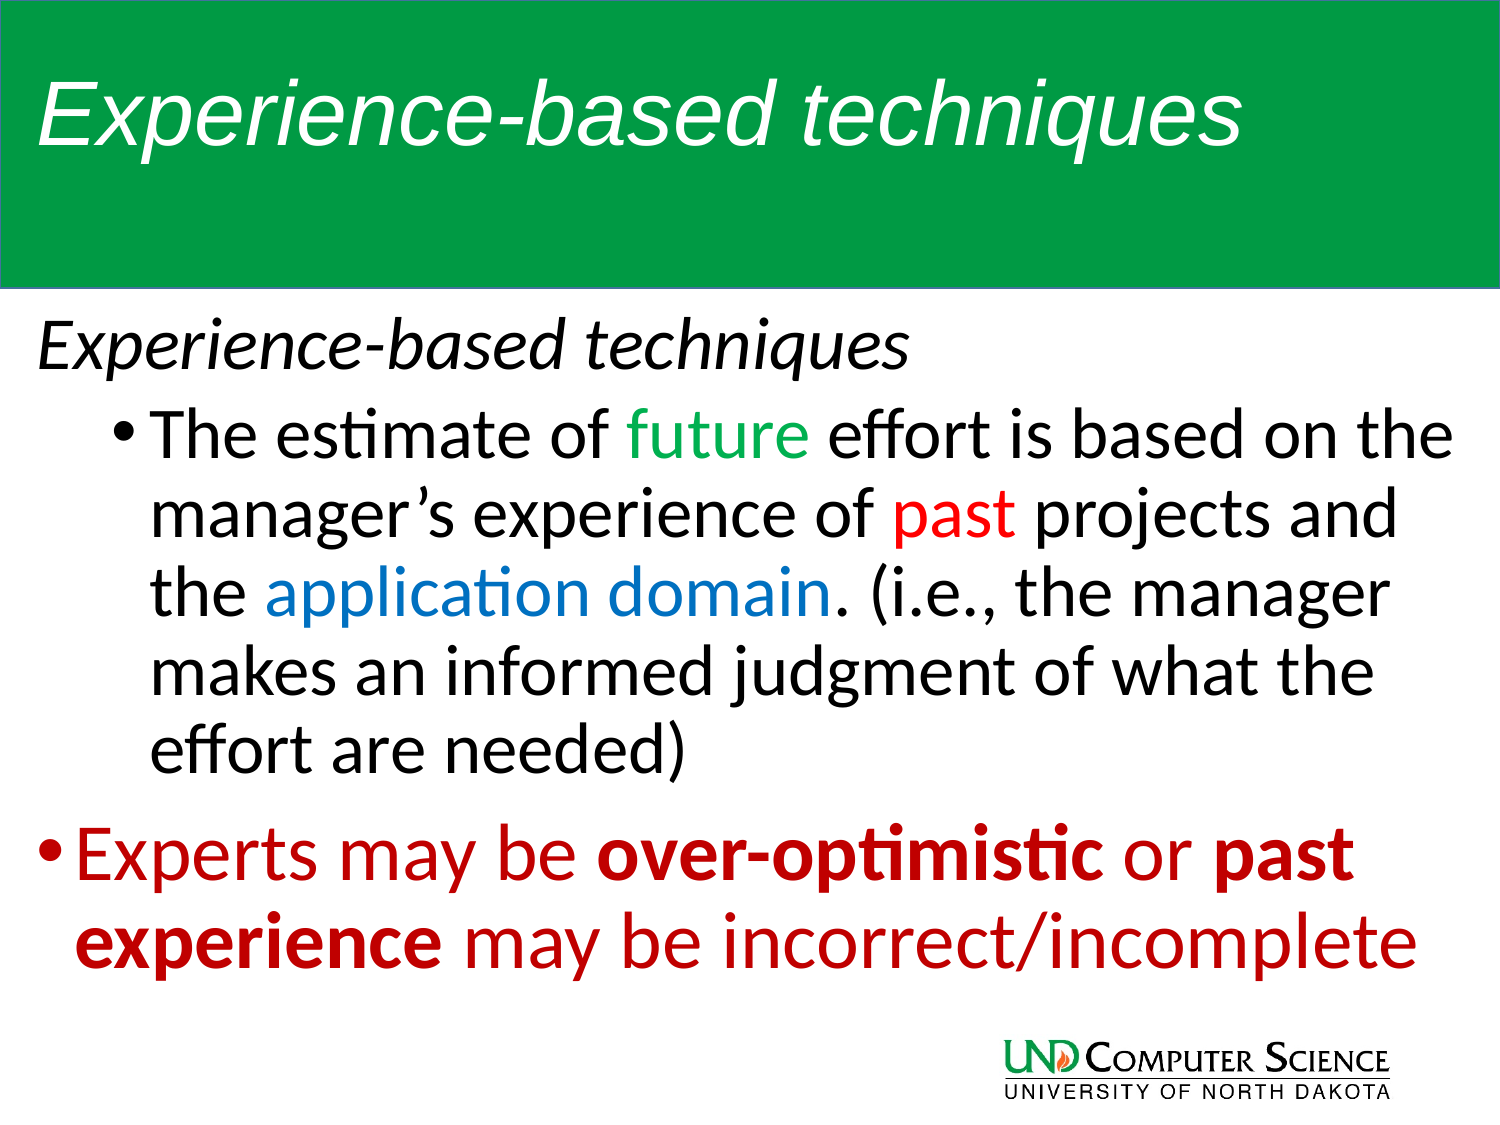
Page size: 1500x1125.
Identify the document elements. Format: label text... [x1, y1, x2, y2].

title Experience-based techniques [21, 61, 1316, 280]
list Experience-based techniques The estimate of future effort is based on the manager’s experience of past projects and the application domain. (i.e., the manager makes an informed judgment of what the effort are needed) Experts may be over-optimistic or past experience may be incorrect/incomplete [21, 296, 1473, 1102]
